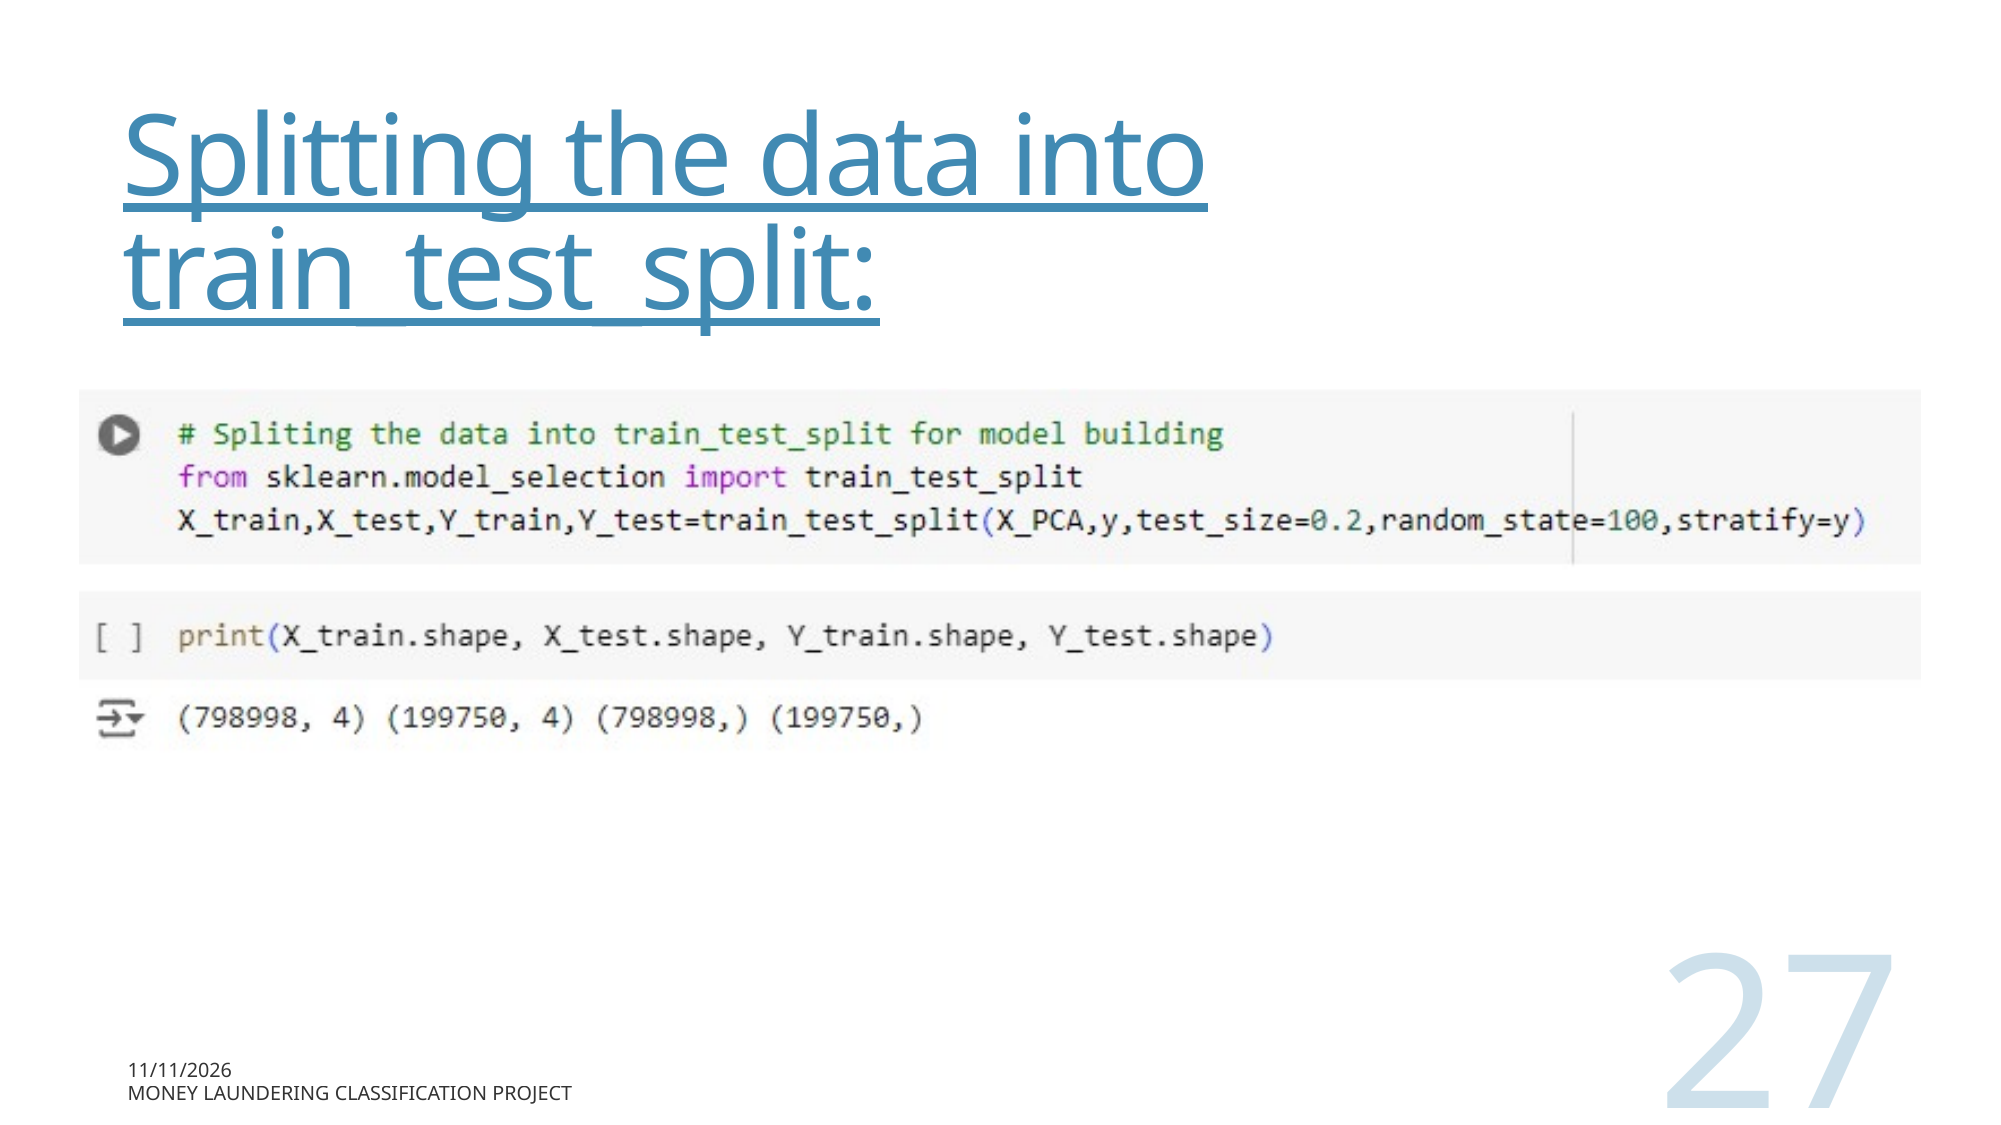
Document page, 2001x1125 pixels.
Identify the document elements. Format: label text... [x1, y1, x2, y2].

slide_number 27 [1437, 963, 1918, 1125]
footer Money Laundering Classification Project [112, 1075, 938, 1113]
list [79, 388, 1921, 772]
title Splitting the data into train_test_split: [107, 81, 1875, 354]
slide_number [112, 1051, 788, 1075]
